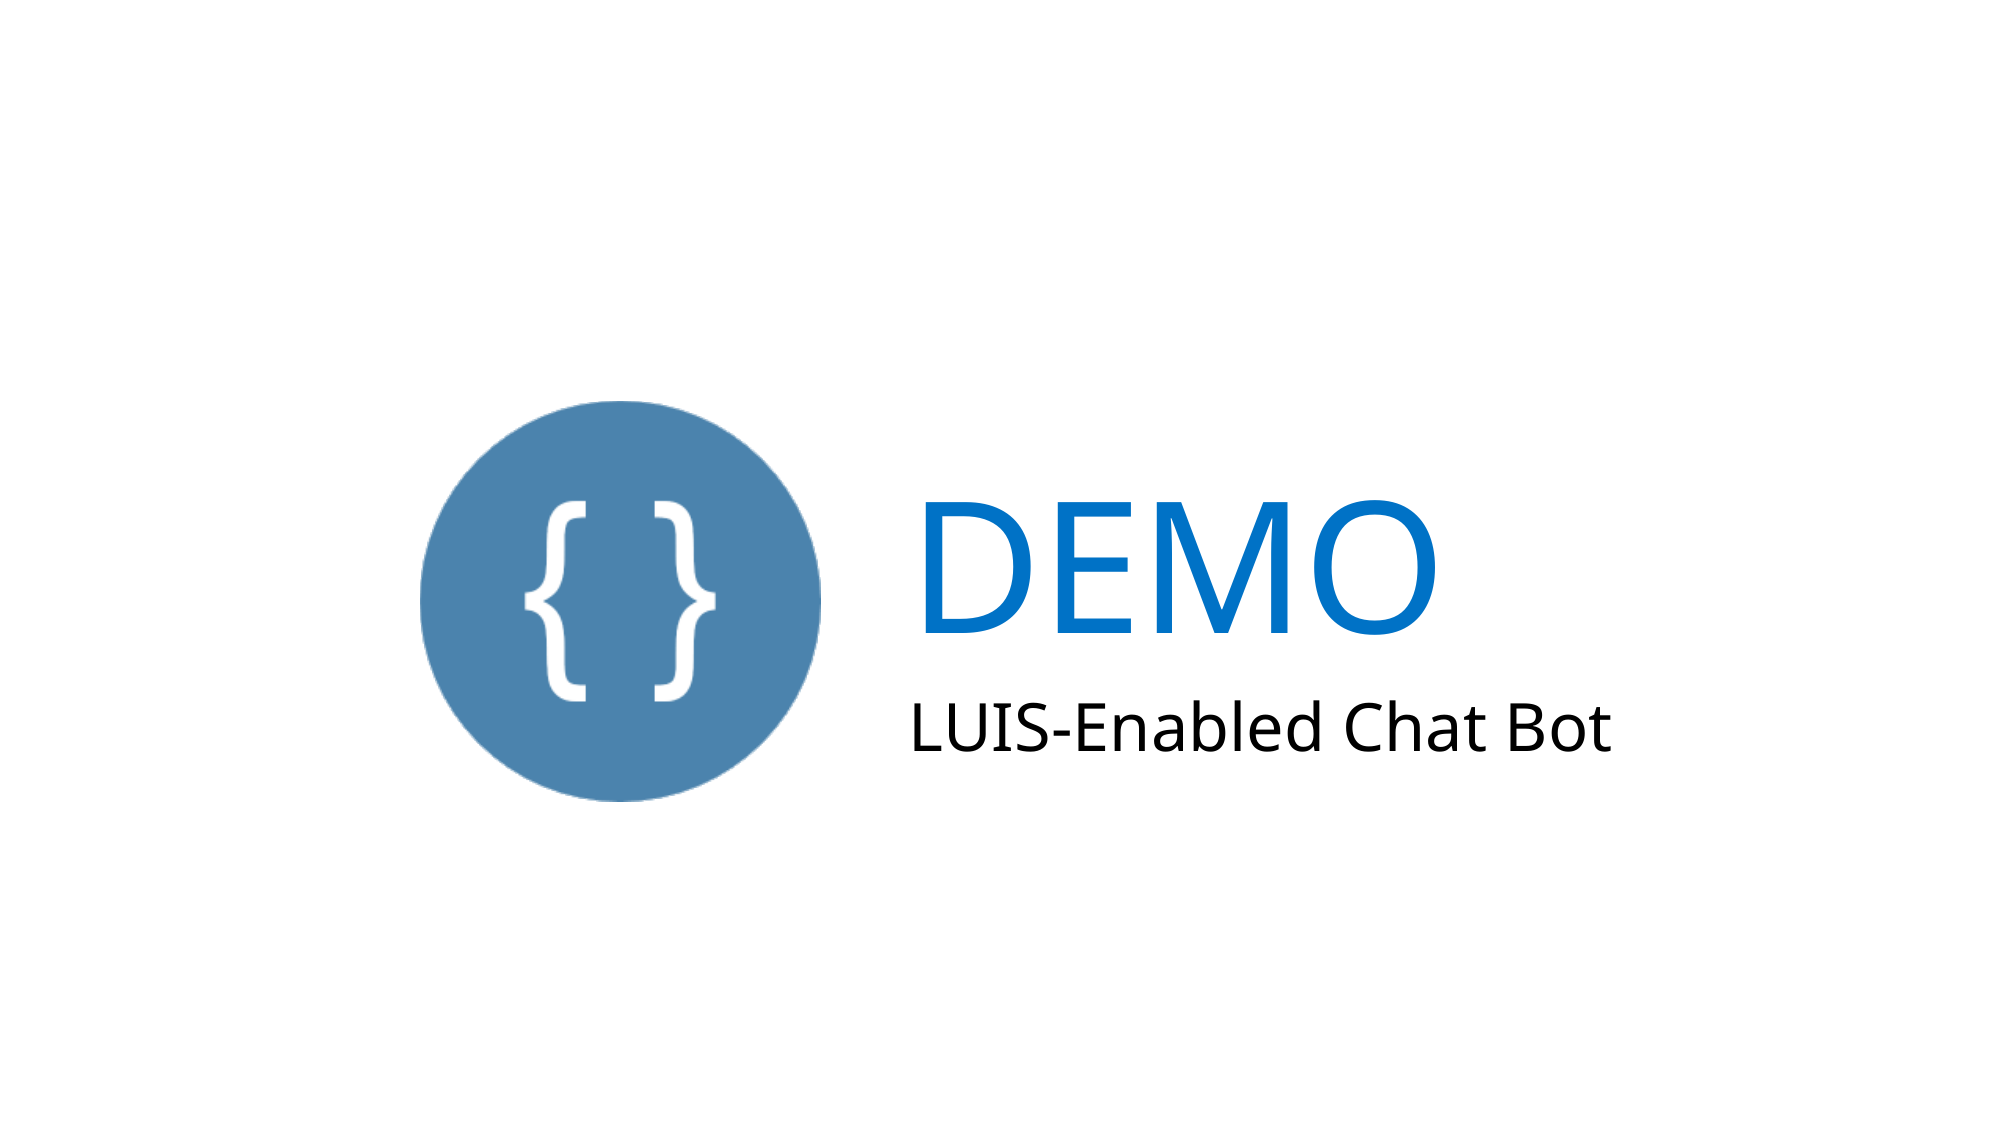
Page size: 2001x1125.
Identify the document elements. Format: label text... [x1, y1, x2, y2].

title DEMO [893, 125, 2000, 677]
picture [420, 400, 821, 802]
list LUIS-Enabled Chat Bot [893, 689, 2000, 960]
